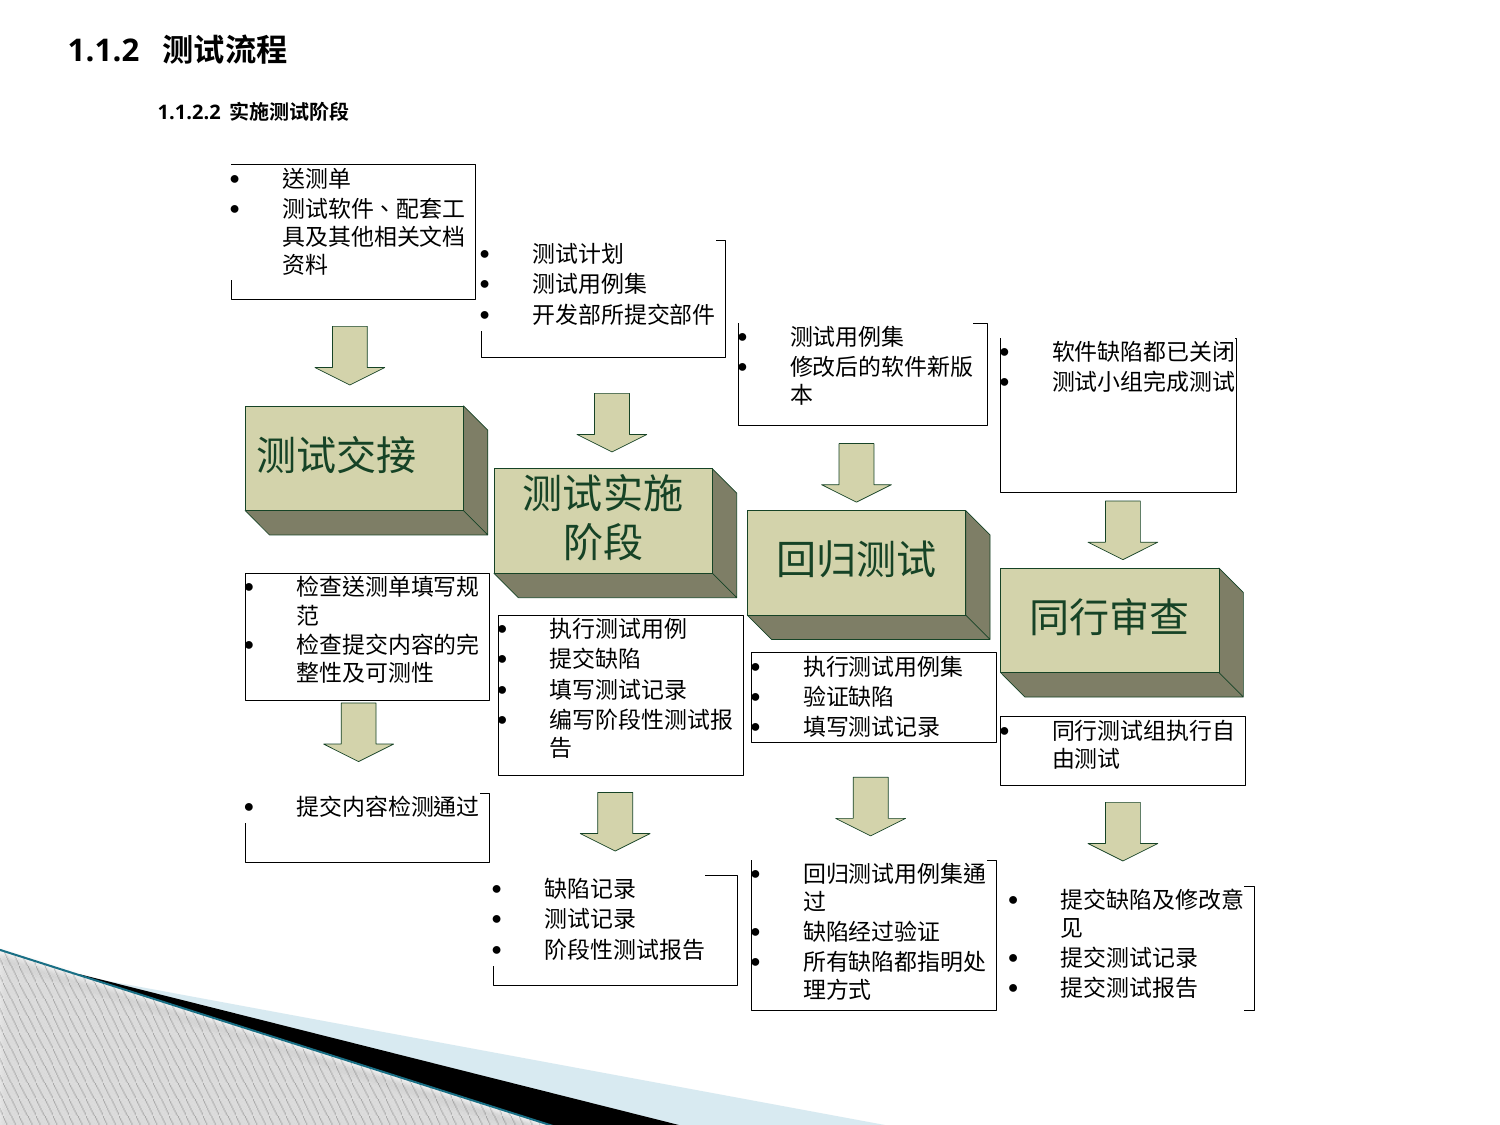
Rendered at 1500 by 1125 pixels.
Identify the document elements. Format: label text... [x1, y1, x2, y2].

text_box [226, 160, 1259, 1036]
text_box 1.1.2 测试流程 1.1.2.2 实施测试阶段 [53, 19, 1415, 138]
